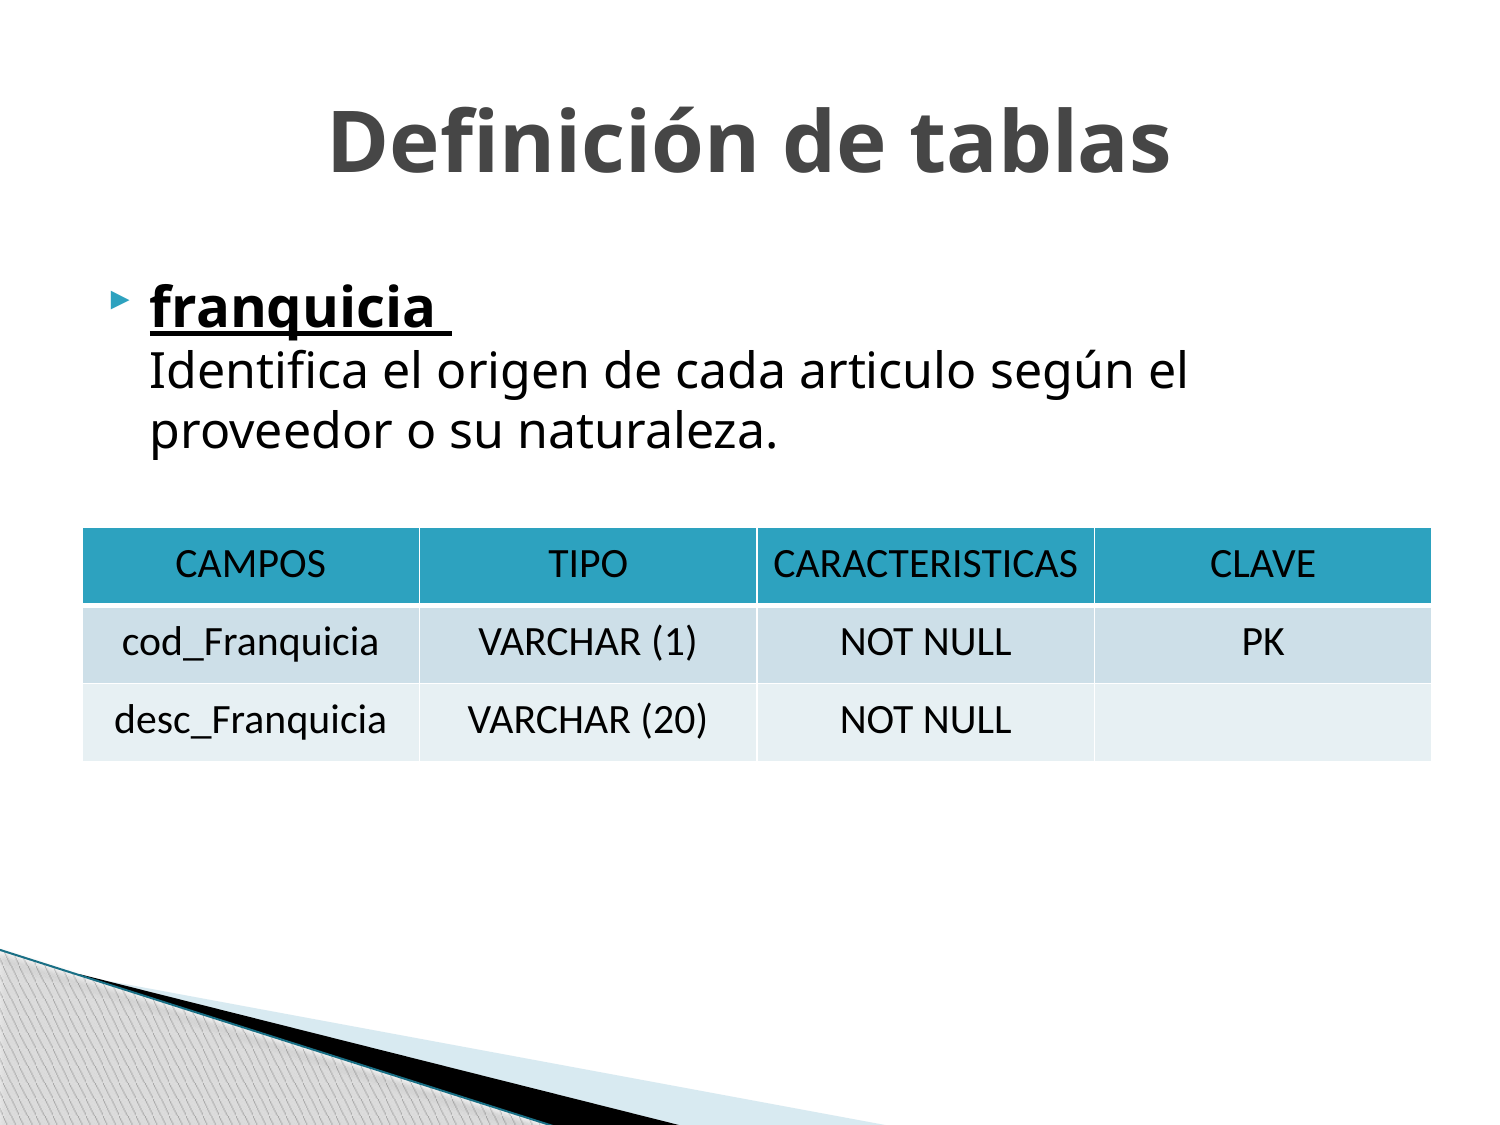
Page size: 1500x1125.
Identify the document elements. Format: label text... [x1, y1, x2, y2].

table_cell VARCHAR (1) [420, 608, 756, 683]
title Definición de tablas [75, 45, 1425, 233]
table_cell PK [1095, 608, 1431, 683]
list franquicia Identifica el origen de cada articulo según el proveedor o su naturaleza. [75, 246, 1425, 484]
table_header CAMPOS [83, 528, 419, 603]
table_cell desc_Franquicia [83, 684, 419, 761]
table_header CLAVE [1095, 528, 1431, 603]
table_header TIPO [420, 528, 756, 603]
table_cell cod_Franquicia [83, 608, 419, 683]
table_cell VARCHAR (20) [420, 684, 756, 761]
table_header CARACTERISTICAS [758, 528, 1094, 603]
table_cell NOT NULL [758, 608, 1094, 683]
table_cell NOT NULL [758, 684, 1094, 761]
table_cell [1095, 684, 1431, 761]
